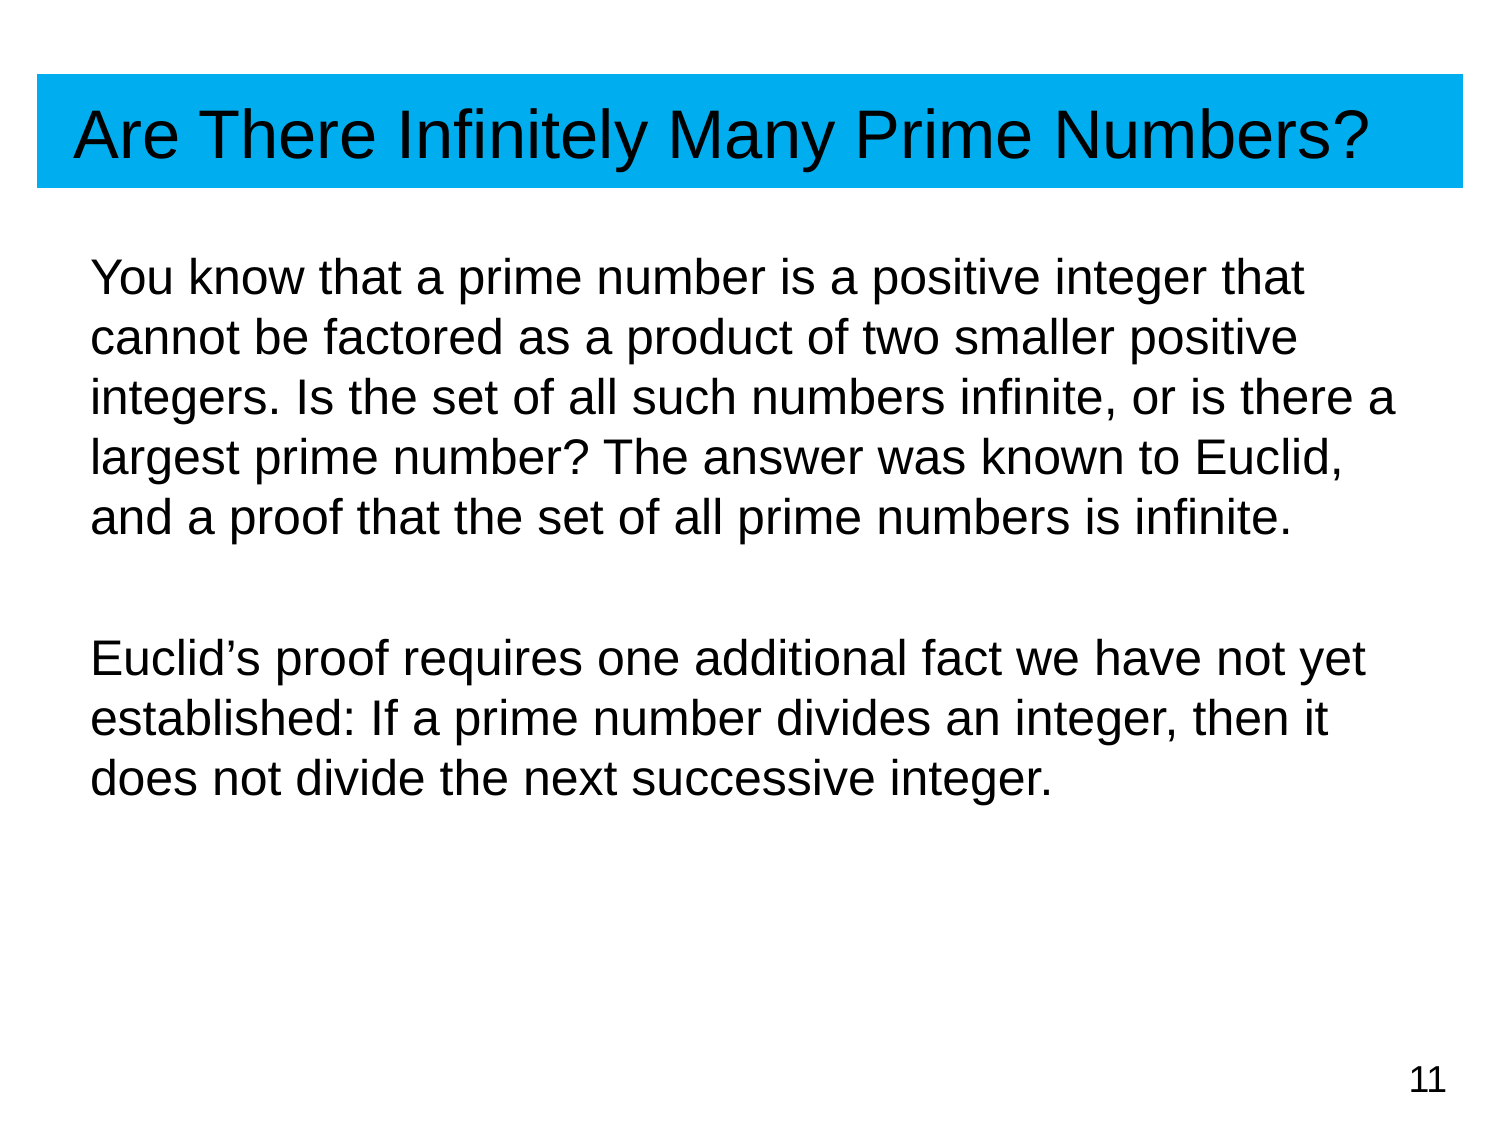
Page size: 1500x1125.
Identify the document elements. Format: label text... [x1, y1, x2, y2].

title Are There Infinitely Many Prime Numbers? [58, 37, 1408, 225]
list You know that a prime number is a positive integer that cannot be factored as a product of two smaller positive integers. Is the set of all such numbers infinite, or is there a largest prime number? The answer was known to Euclid, and a proof that the set of all prime numbers is infinite. Euclid’s proof requires one additional fact we have not yet established: If a prime number divides an integer, then it does not divide the next successive integer. [75, 237, 1425, 1038]
